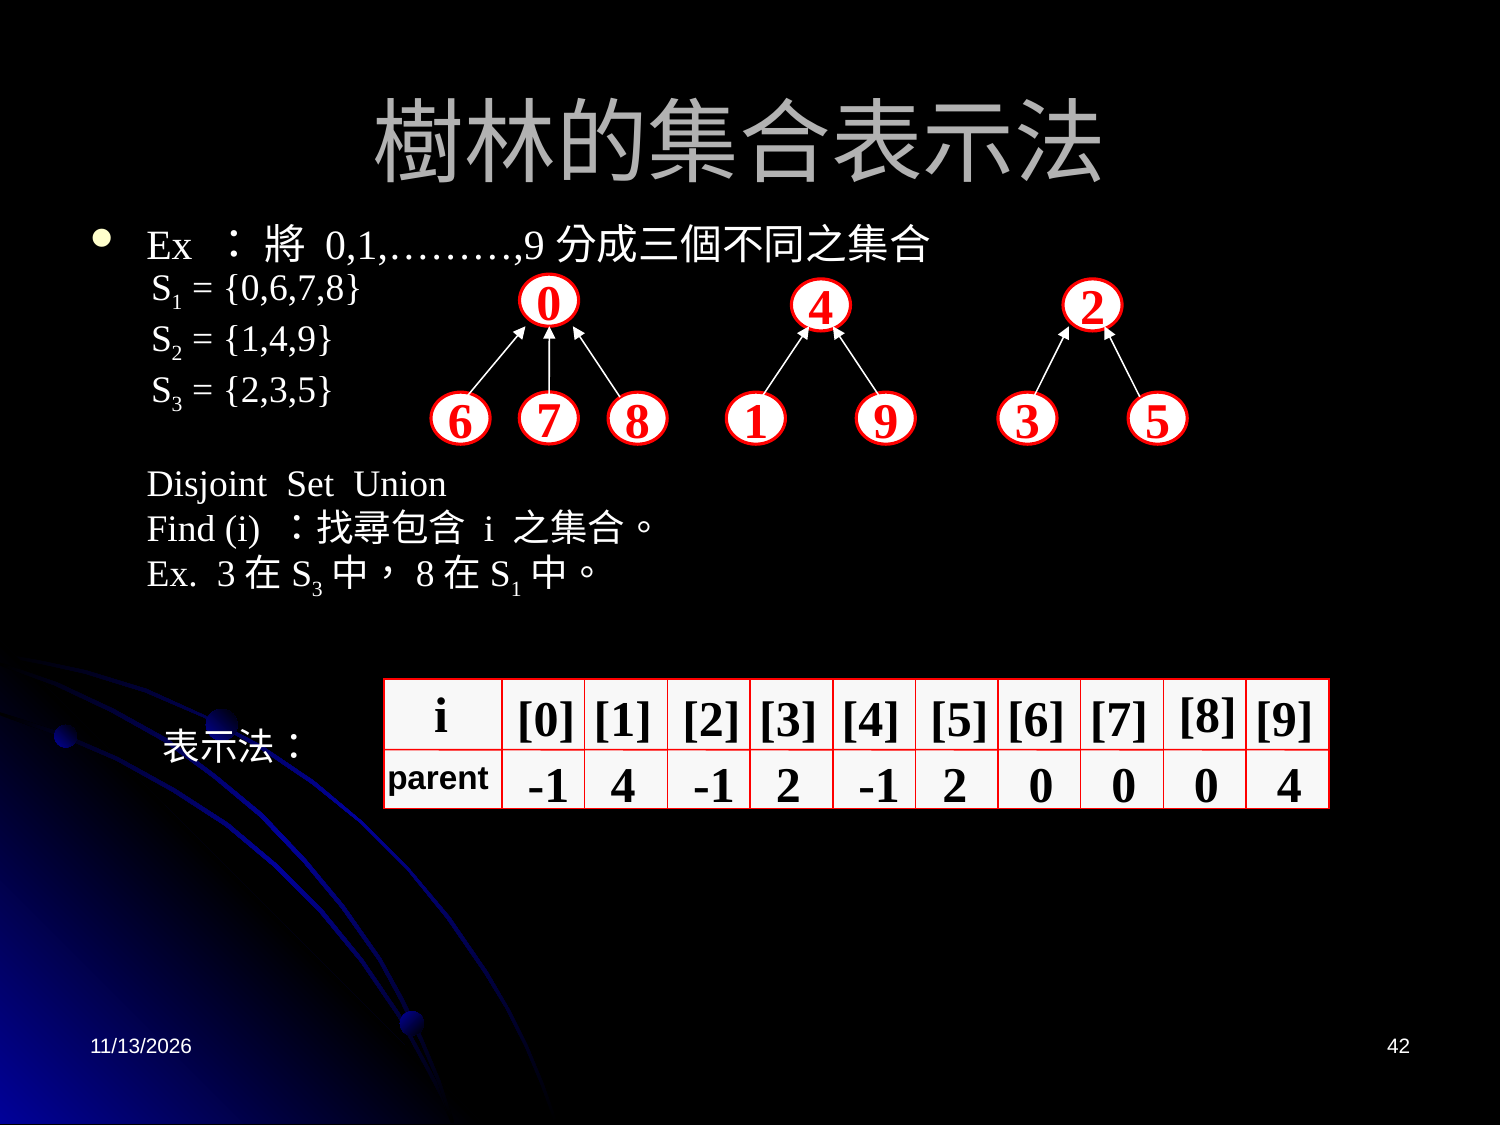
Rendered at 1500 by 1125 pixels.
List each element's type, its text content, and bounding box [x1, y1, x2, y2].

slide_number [75, 1025, 425, 1100]
slide_number 42 [1074, 1025, 1425, 1100]
text_box S1 = {0,6,7,8} S2 = {1,4,9} S3 = {2,3,5} [136, 255, 378, 424]
text_box 表示法： [148, 715, 328, 776]
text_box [372, 674, 1329, 821]
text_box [430, 274, 668, 445]
title 樹林的集合表示法 [75, 45, 1425, 233]
text_box Disjoint Set Union Find (i) ：找尋包含 i 之集合。 Ex. 3在S3中，8在S1中。 [131, 452, 678, 608]
list Ex ： 將 0,1,………,9分成三個不同之集合 [75, 220, 951, 284]
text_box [997, 278, 1188, 445]
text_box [726, 278, 916, 445]
